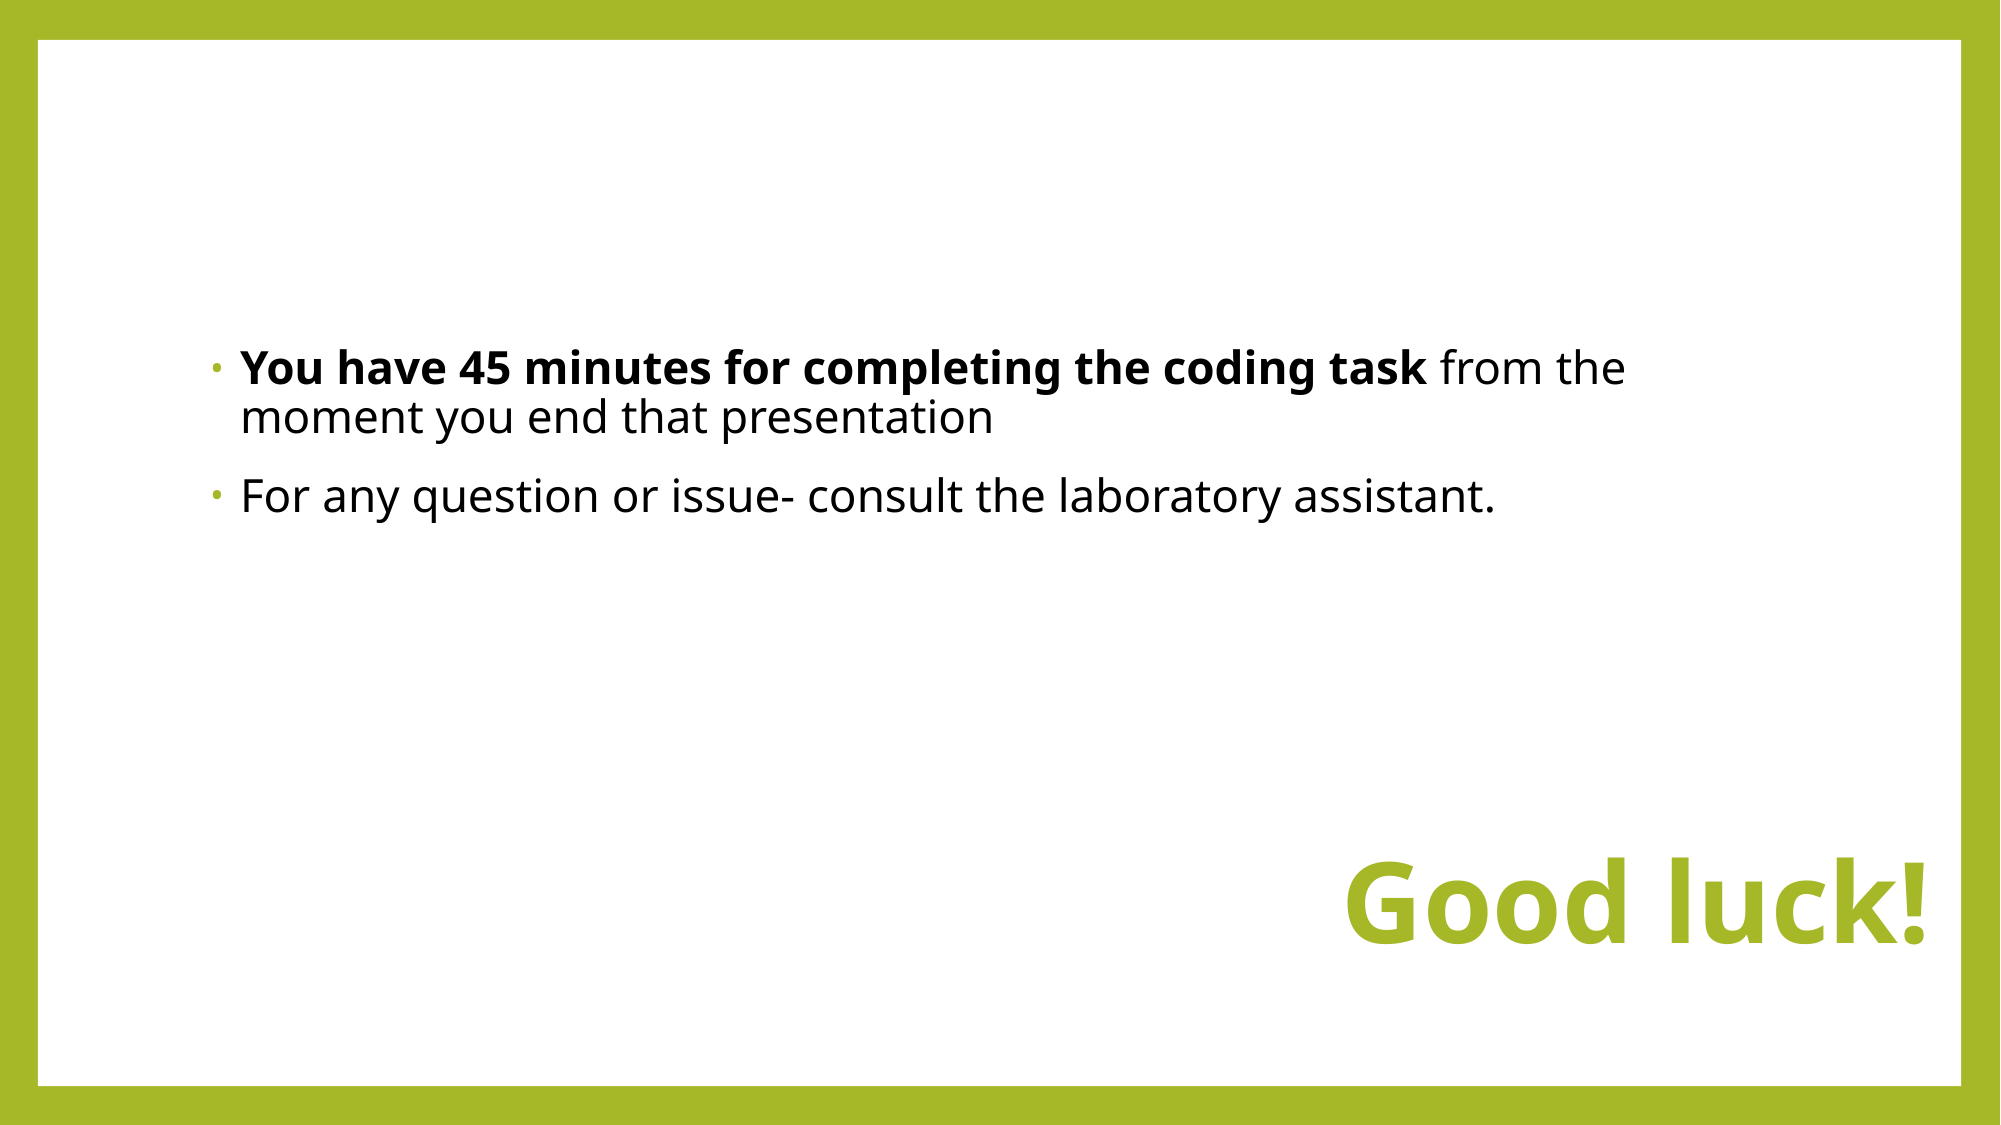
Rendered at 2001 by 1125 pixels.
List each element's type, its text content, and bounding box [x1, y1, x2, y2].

title Good luck! [1326, 777, 2000, 1038]
list You have 45 minutes for completing the coding task from the moment you end that presentation For any question or issue- consult the laboratory assistant. [187, 337, 1808, 1000]
